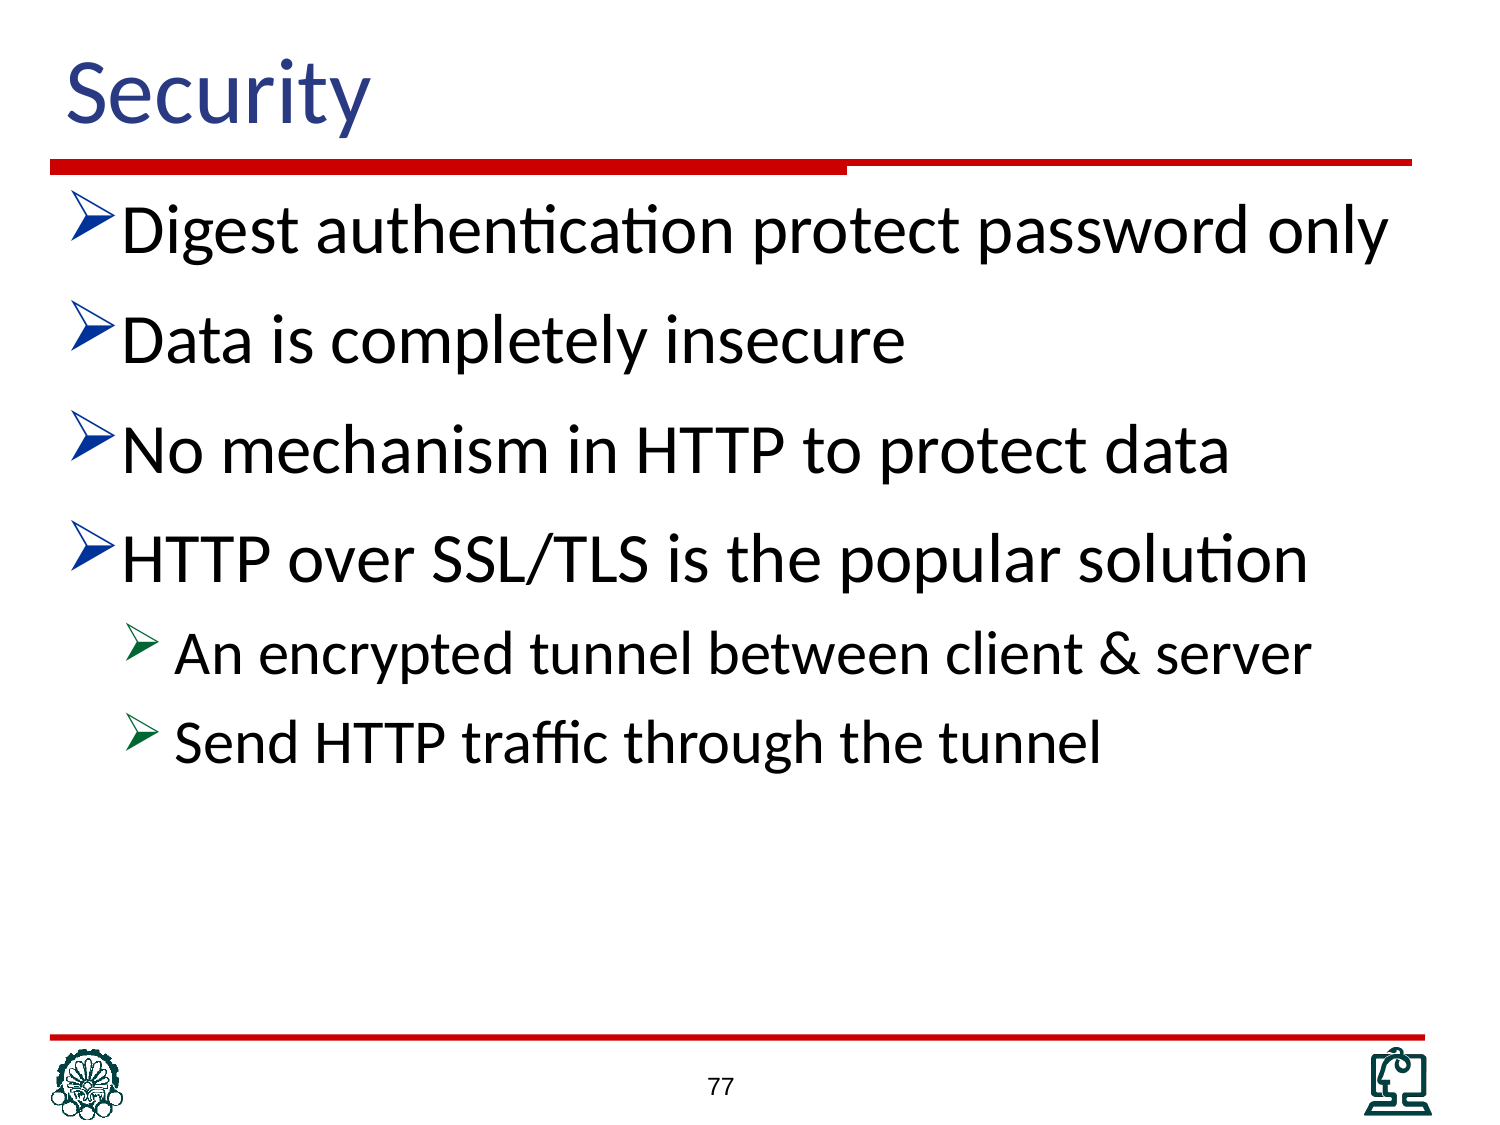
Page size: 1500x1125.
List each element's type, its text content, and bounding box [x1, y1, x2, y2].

picture [1362, 1045, 1438, 1119]
title Security [49, 24, 1438, 151]
picture [50, 1047, 125, 1122]
list Digest authentication protect password only Data is completely insecure No mechanism in HTTP to protect data HTTP over SSL/TLS is the popular solution An encrypted tunnel between client & server Send HTTP traffic through the tunnel [49, 174, 1463, 1026]
slide_number 77 [649, 1062, 751, 1103]
